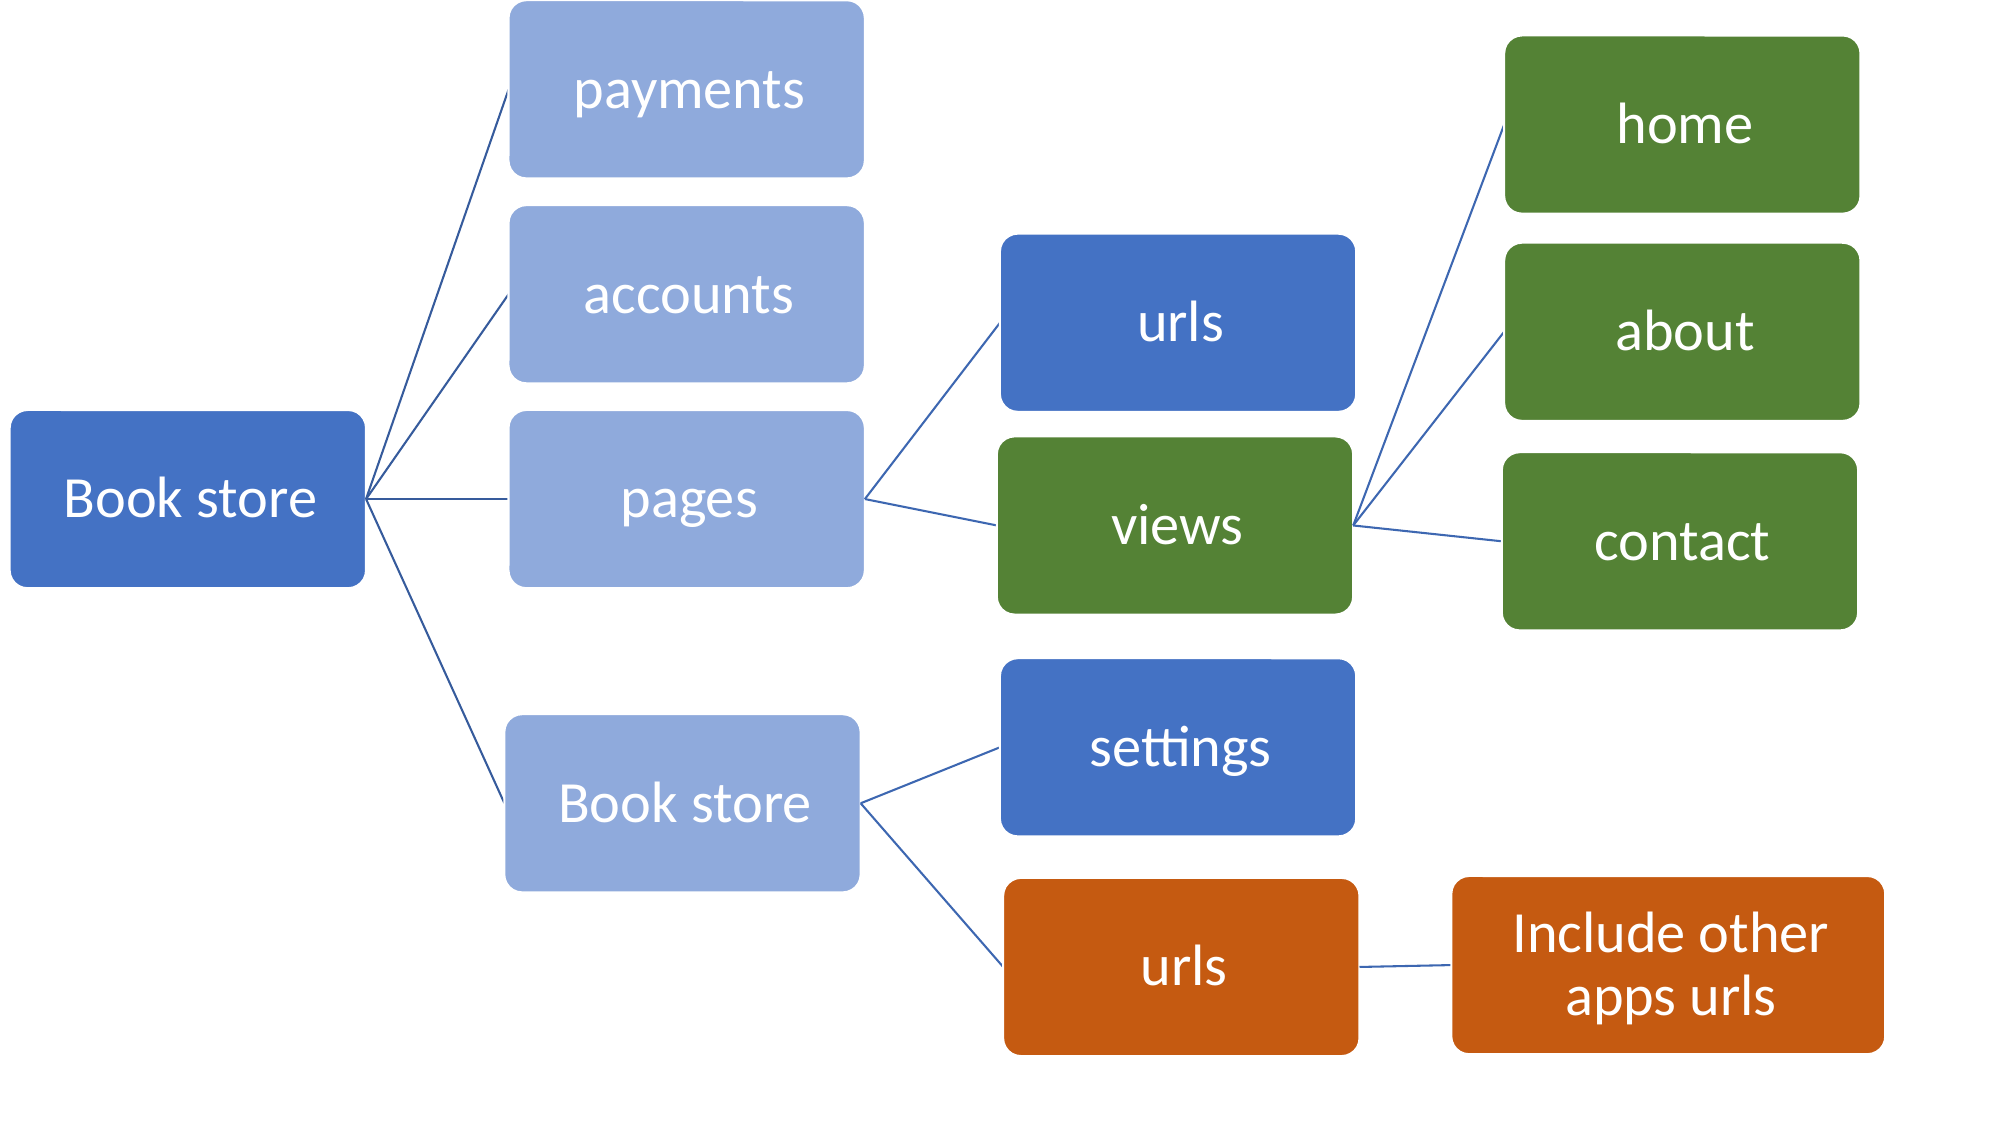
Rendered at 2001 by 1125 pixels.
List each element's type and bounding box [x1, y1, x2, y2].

text_box [0, 0, 1984, 1101]
